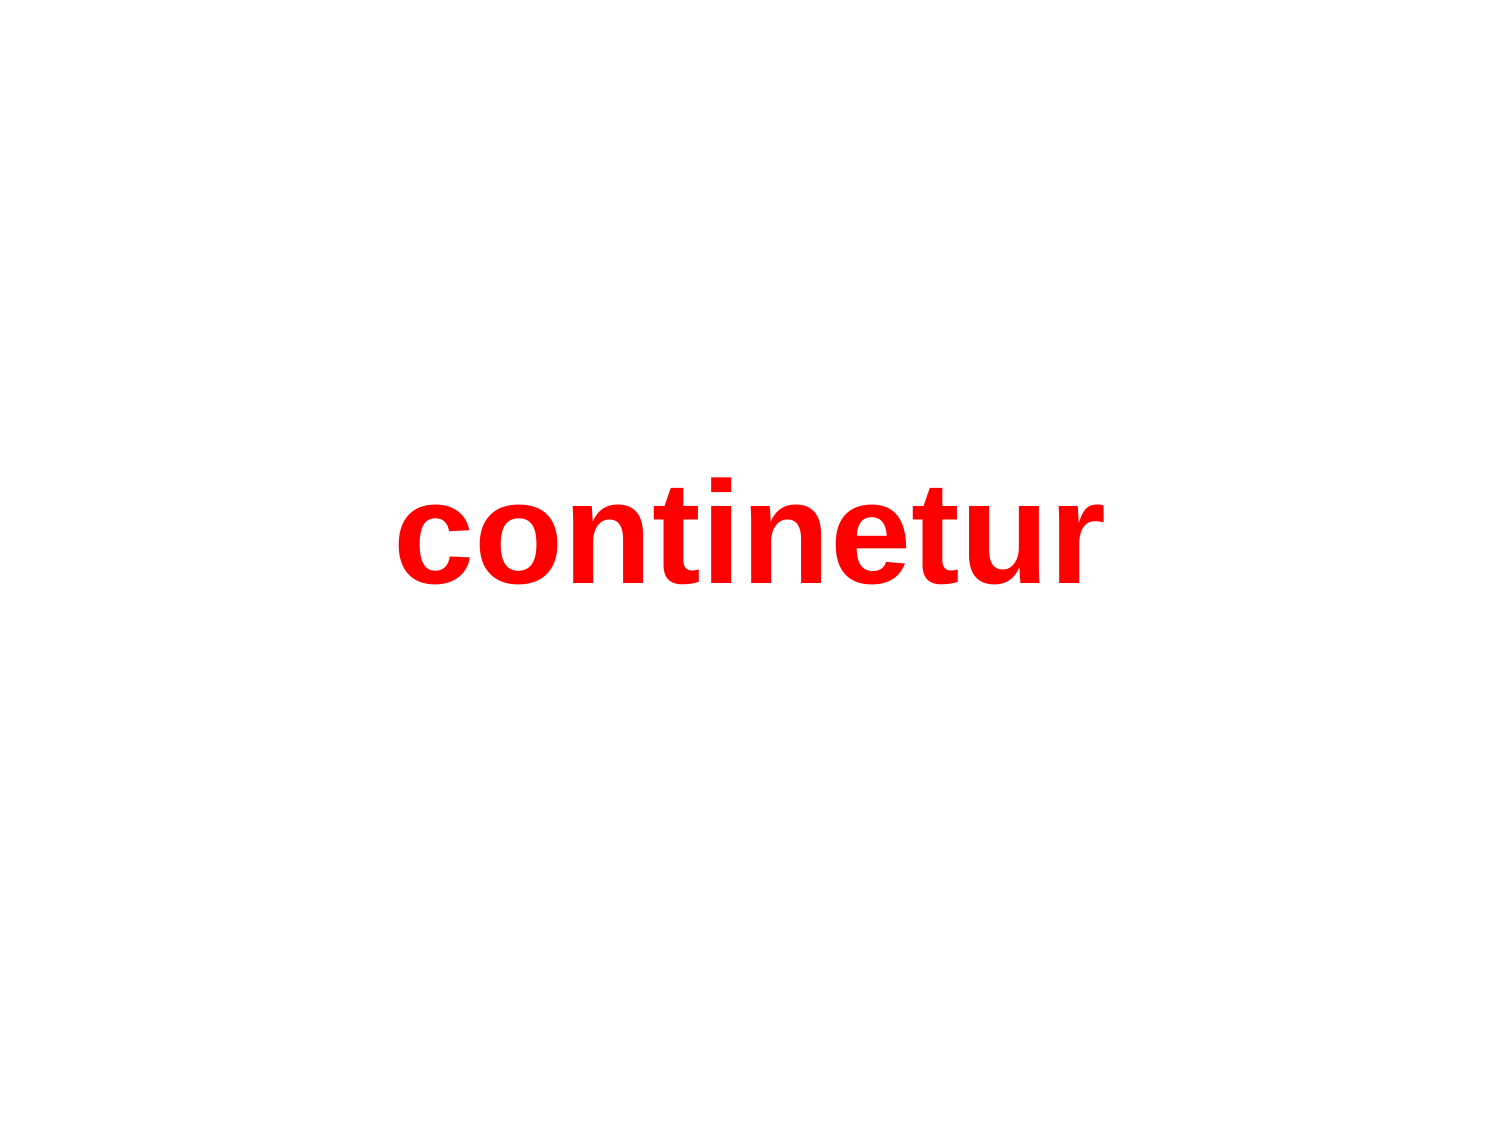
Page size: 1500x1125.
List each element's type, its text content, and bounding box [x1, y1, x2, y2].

title continetur [112, 349, 1388, 591]
